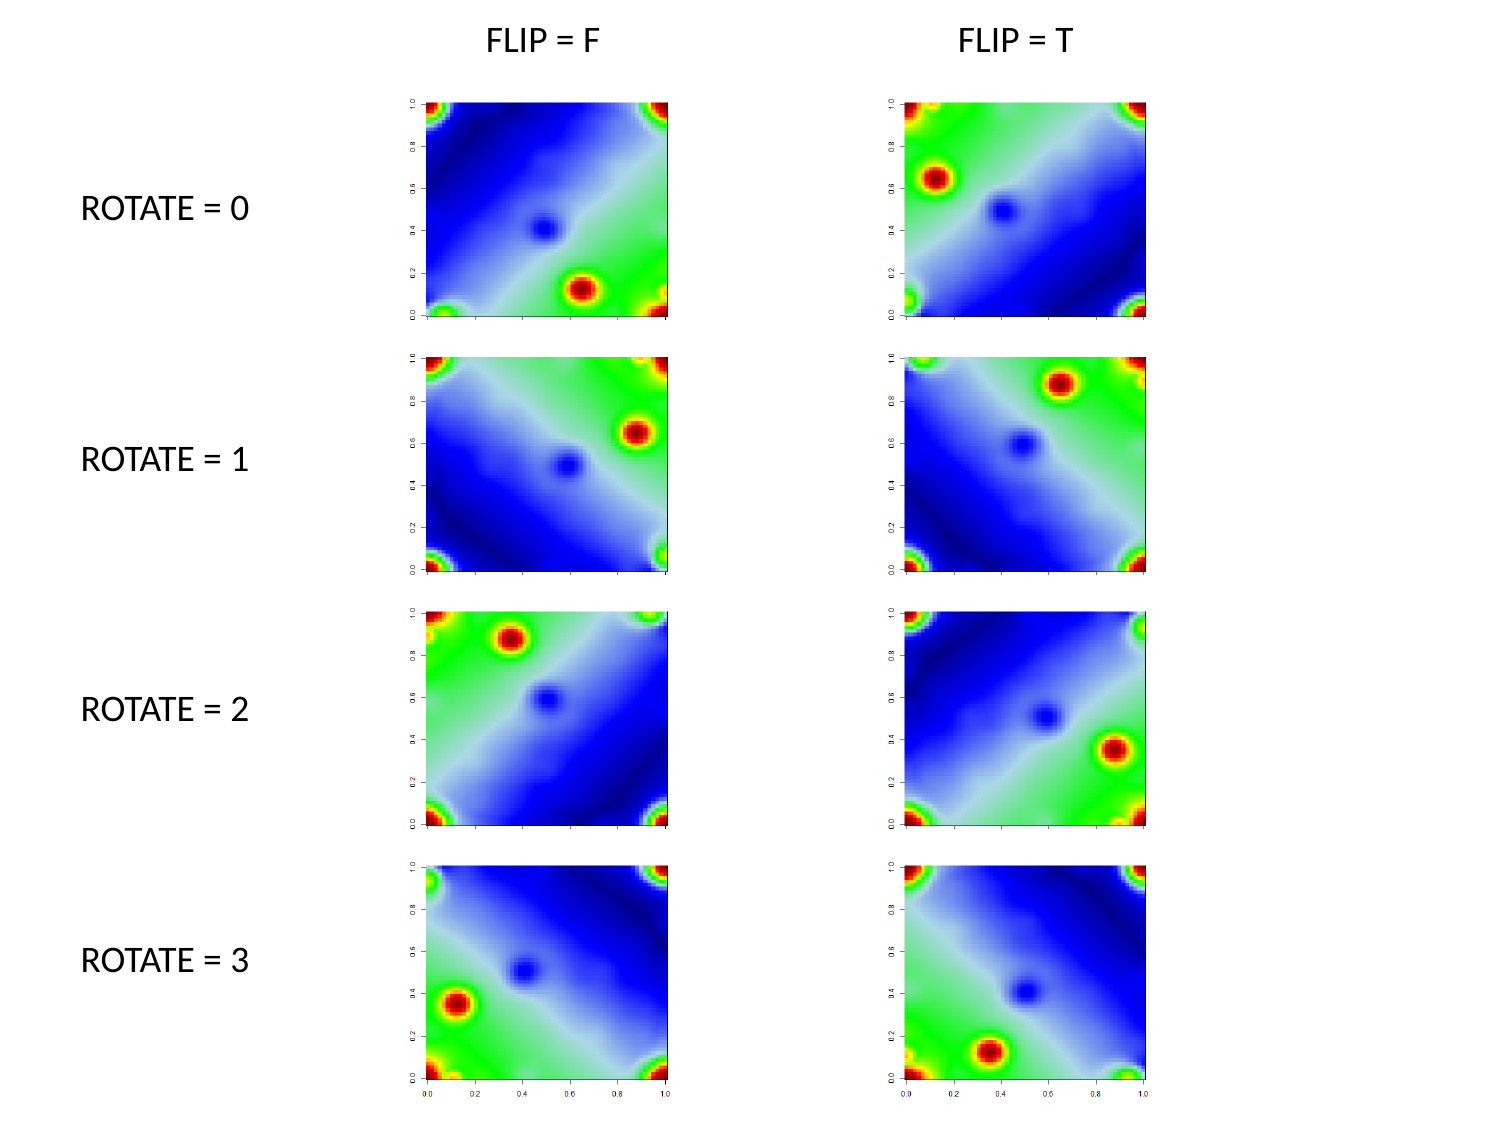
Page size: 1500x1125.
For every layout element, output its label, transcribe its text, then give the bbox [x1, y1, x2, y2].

text_box ROTATE = 2 [41, 676, 290, 737]
text_box FLIP = F [419, 7, 668, 64]
text_box ROTATE = 3 [41, 927, 290, 987]
picture [867, 66, 1164, 1125]
text_box ROTATE = 1 [41, 426, 290, 486]
text_box ROTATE = 0 [41, 175, 290, 236]
text_box FLIP = T [891, 7, 1140, 64]
picture [389, 66, 686, 1125]
